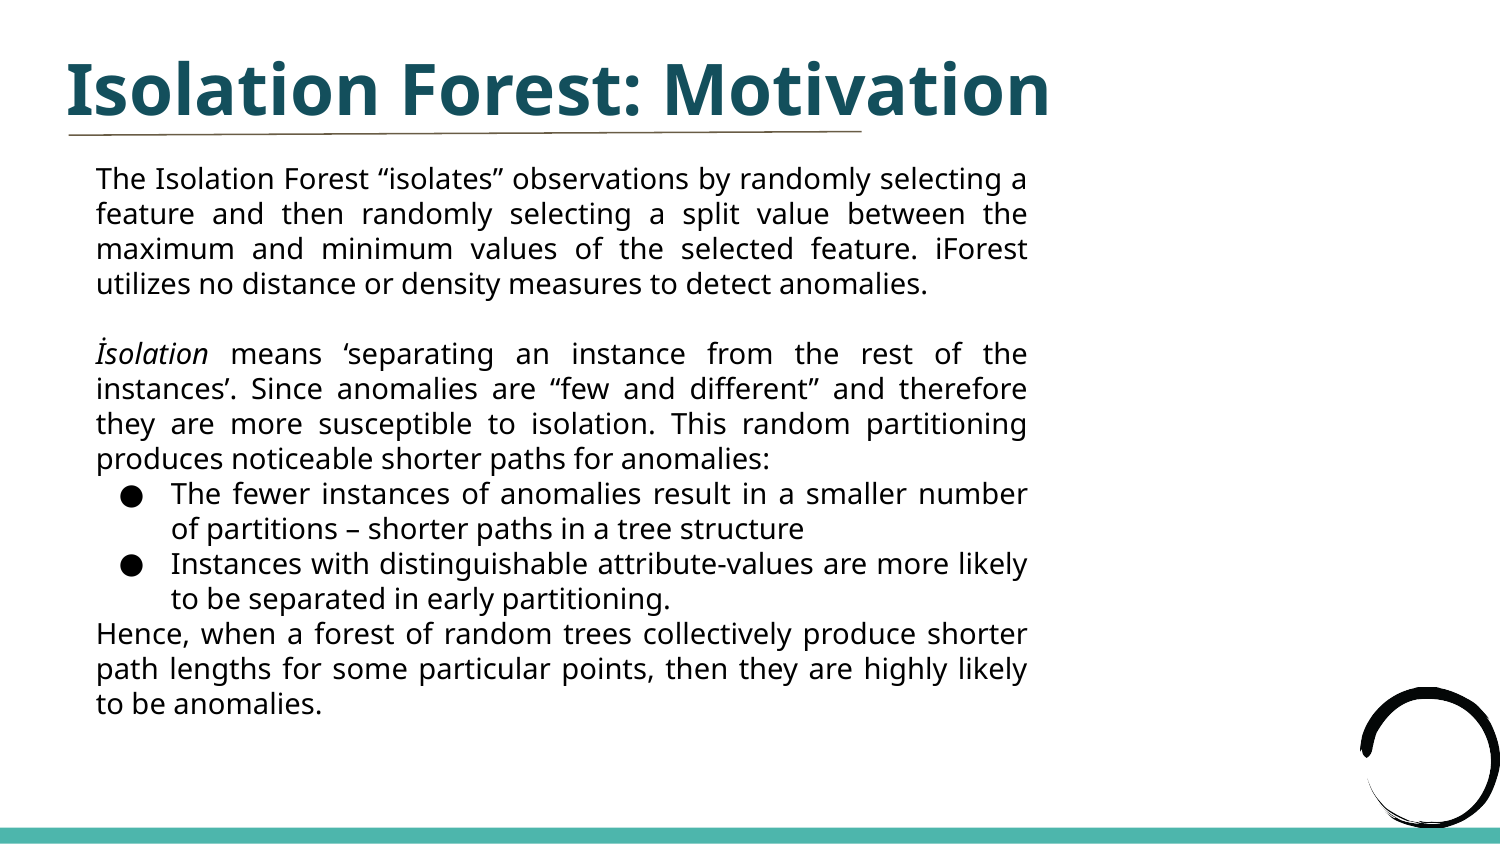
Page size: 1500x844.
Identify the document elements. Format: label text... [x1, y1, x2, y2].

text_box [68, 131, 862, 136]
picture [1359, 687, 1500, 828]
text_box The Isolation Forest “isolates” observations by randomly selecting a feature and then randomly selecting a split value between the maximum and minimum values of the selected feature. iForest utilizes no distance or density measures to detect anomalies. İsolation means ‘separating an instance from the rest of the instances’. Since anomalies are “few and different” and therefore they are more susceptible to isolation. This random partitioning produces noticeable shorter paths for anomalies: The fewer instances of anomalies result in a smaller number of partitions – shorter paths in a tree structure Instances with distinguishable attribute-values are more likely to be separated in early partitioning. Hence, when a forest of random trees collectively produce shorter path lengths for some particular points, then they are highly likely to be anomalies. [80, 145, 1044, 770]
title Isolation Forest: Motivation [51, 29, 1449, 146]
